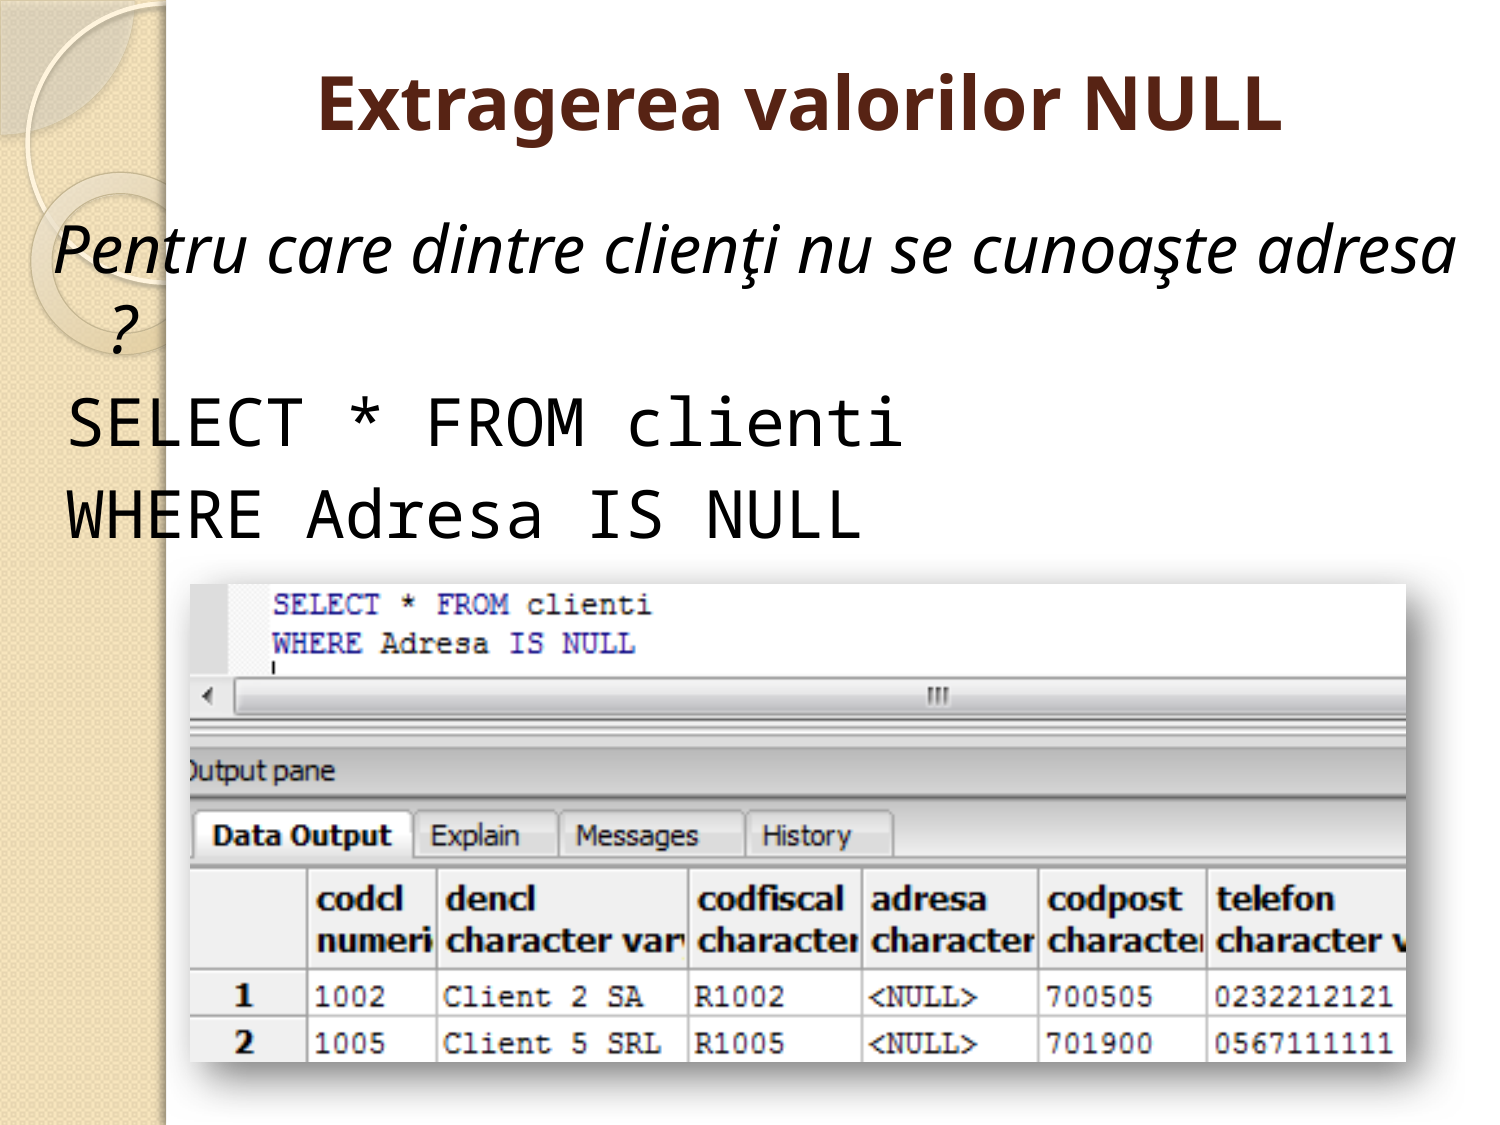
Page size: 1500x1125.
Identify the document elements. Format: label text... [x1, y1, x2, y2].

picture [190, 584, 1407, 1062]
text_box Pentru care dintre clienţi nu se cunoaşte adresa ? SELECT * FROM clienti WHERE Adresa IS NULL [37, 199, 1475, 875]
text_box Extragerea valorilor NULL [174, 12, 1425, 199]
